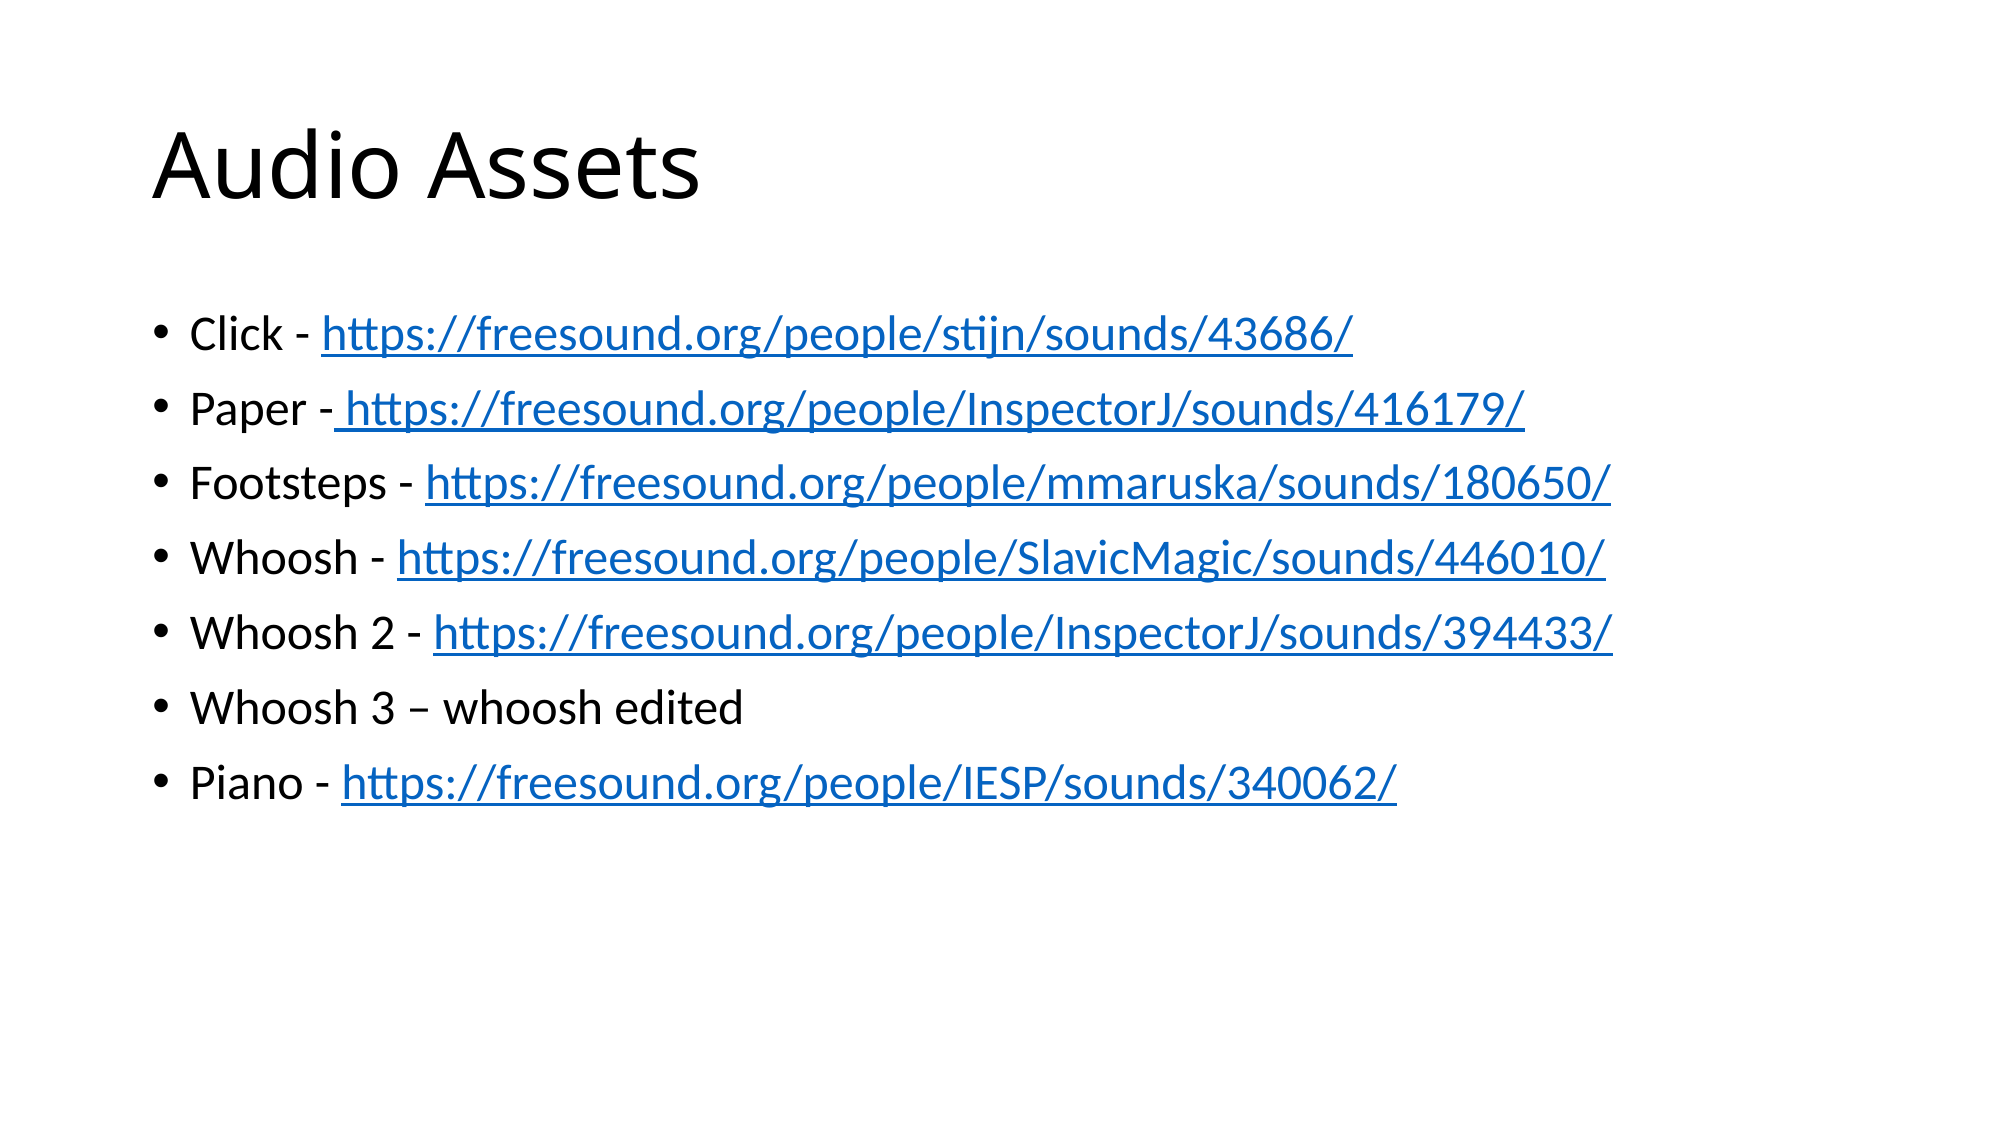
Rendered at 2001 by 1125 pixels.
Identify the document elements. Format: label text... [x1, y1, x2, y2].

title Audio Assets [137, 59, 1863, 278]
list Click - https://freesound.org/people/stijn/sounds/43686/ Paper - https://freesound.org/people/InspectorJ/sounds/416179/ Footsteps - https://freesound.org/people/mmaruska/sounds/180650/ Whoosh - https://freesound.org/people/SlavicMagic/sounds/446010/ Whoosh 2 - https://freesound.org/people/InspectorJ/sounds/394433/ Whoosh 3 – whoosh edited Piano - https://freesound.org/people/IESP/sounds/340062/ [137, 299, 1863, 1014]
